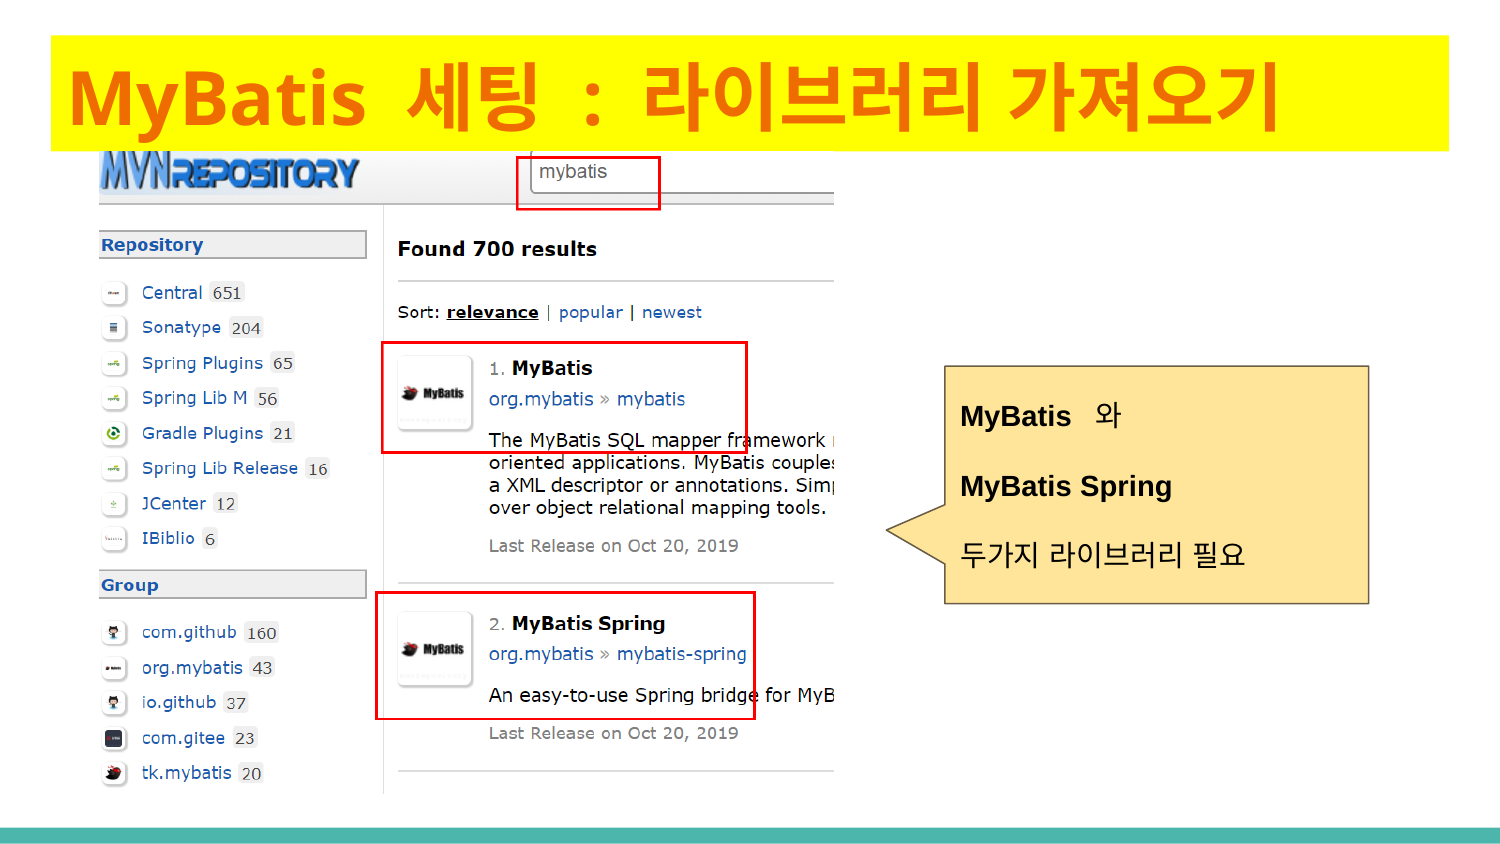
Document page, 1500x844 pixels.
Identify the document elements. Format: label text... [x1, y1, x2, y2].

title MyBatis 세팅 : 라이브러리 가져오기 [51, 35, 1449, 152]
picture [99, 151, 835, 794]
text_box MyBatis 와 MyBatis Spring 두가지 라이브러리 필요 [886, 366, 1369, 604]
